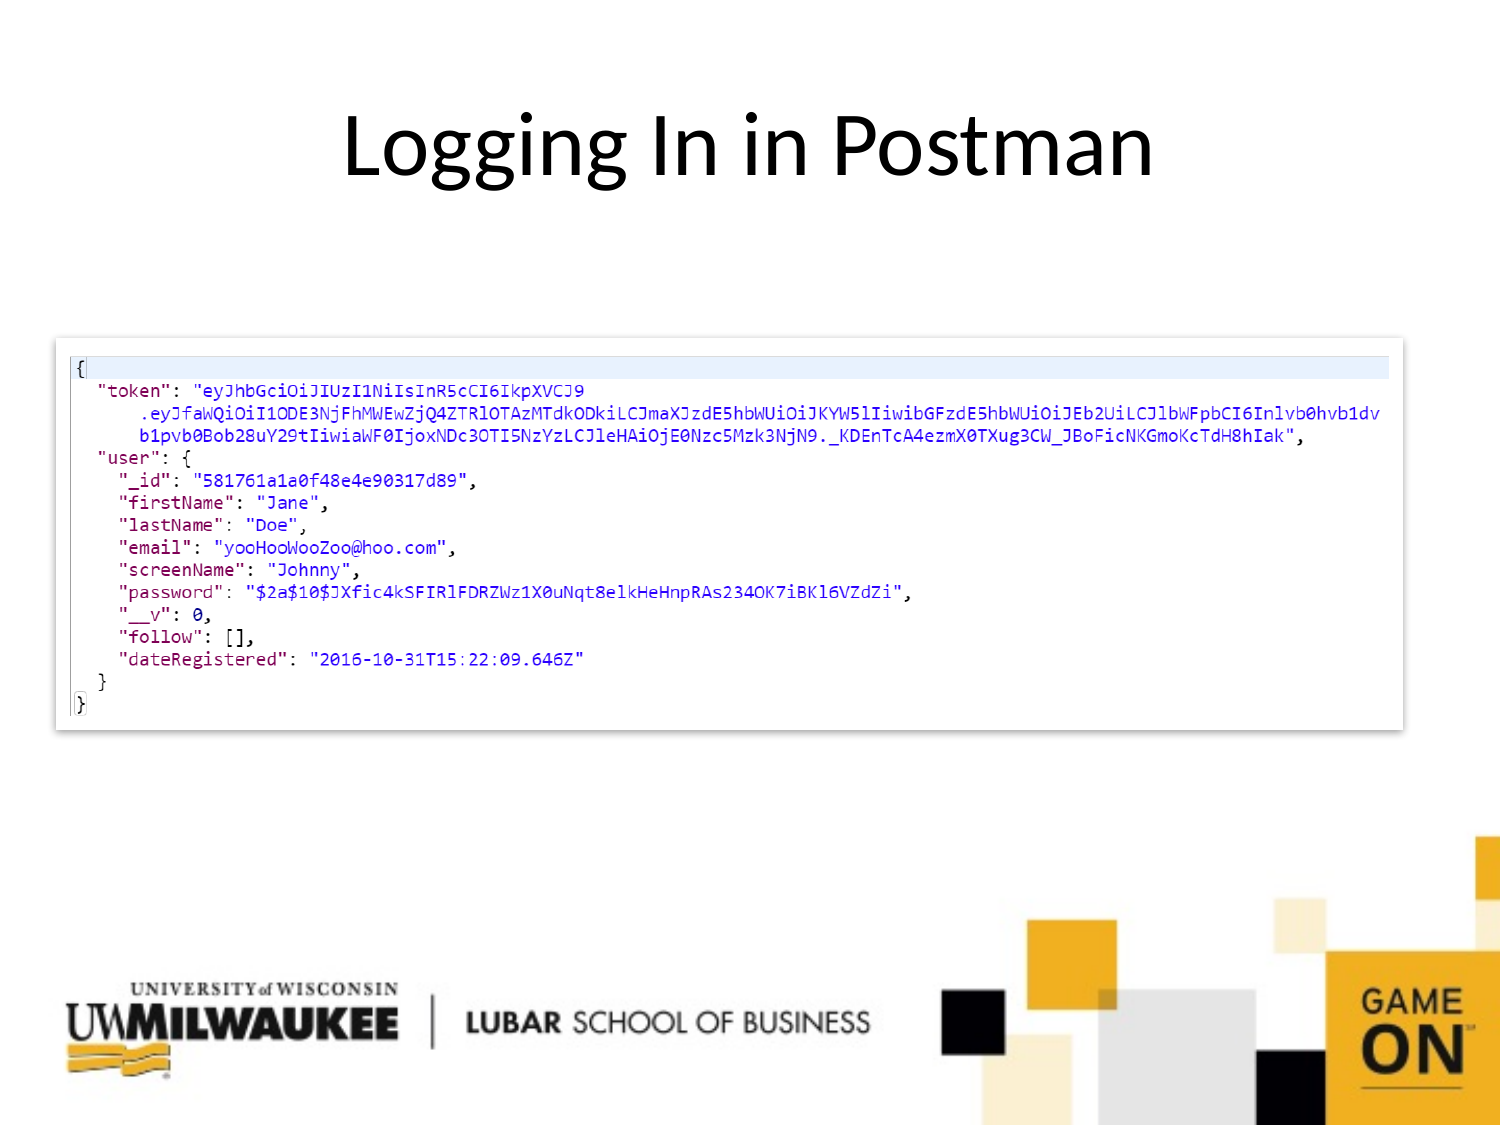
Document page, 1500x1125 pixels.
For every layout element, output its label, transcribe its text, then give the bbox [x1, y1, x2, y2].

title Logging In in Postman [75, 45, 1425, 233]
picture [0, 0, 1500, 1125]
